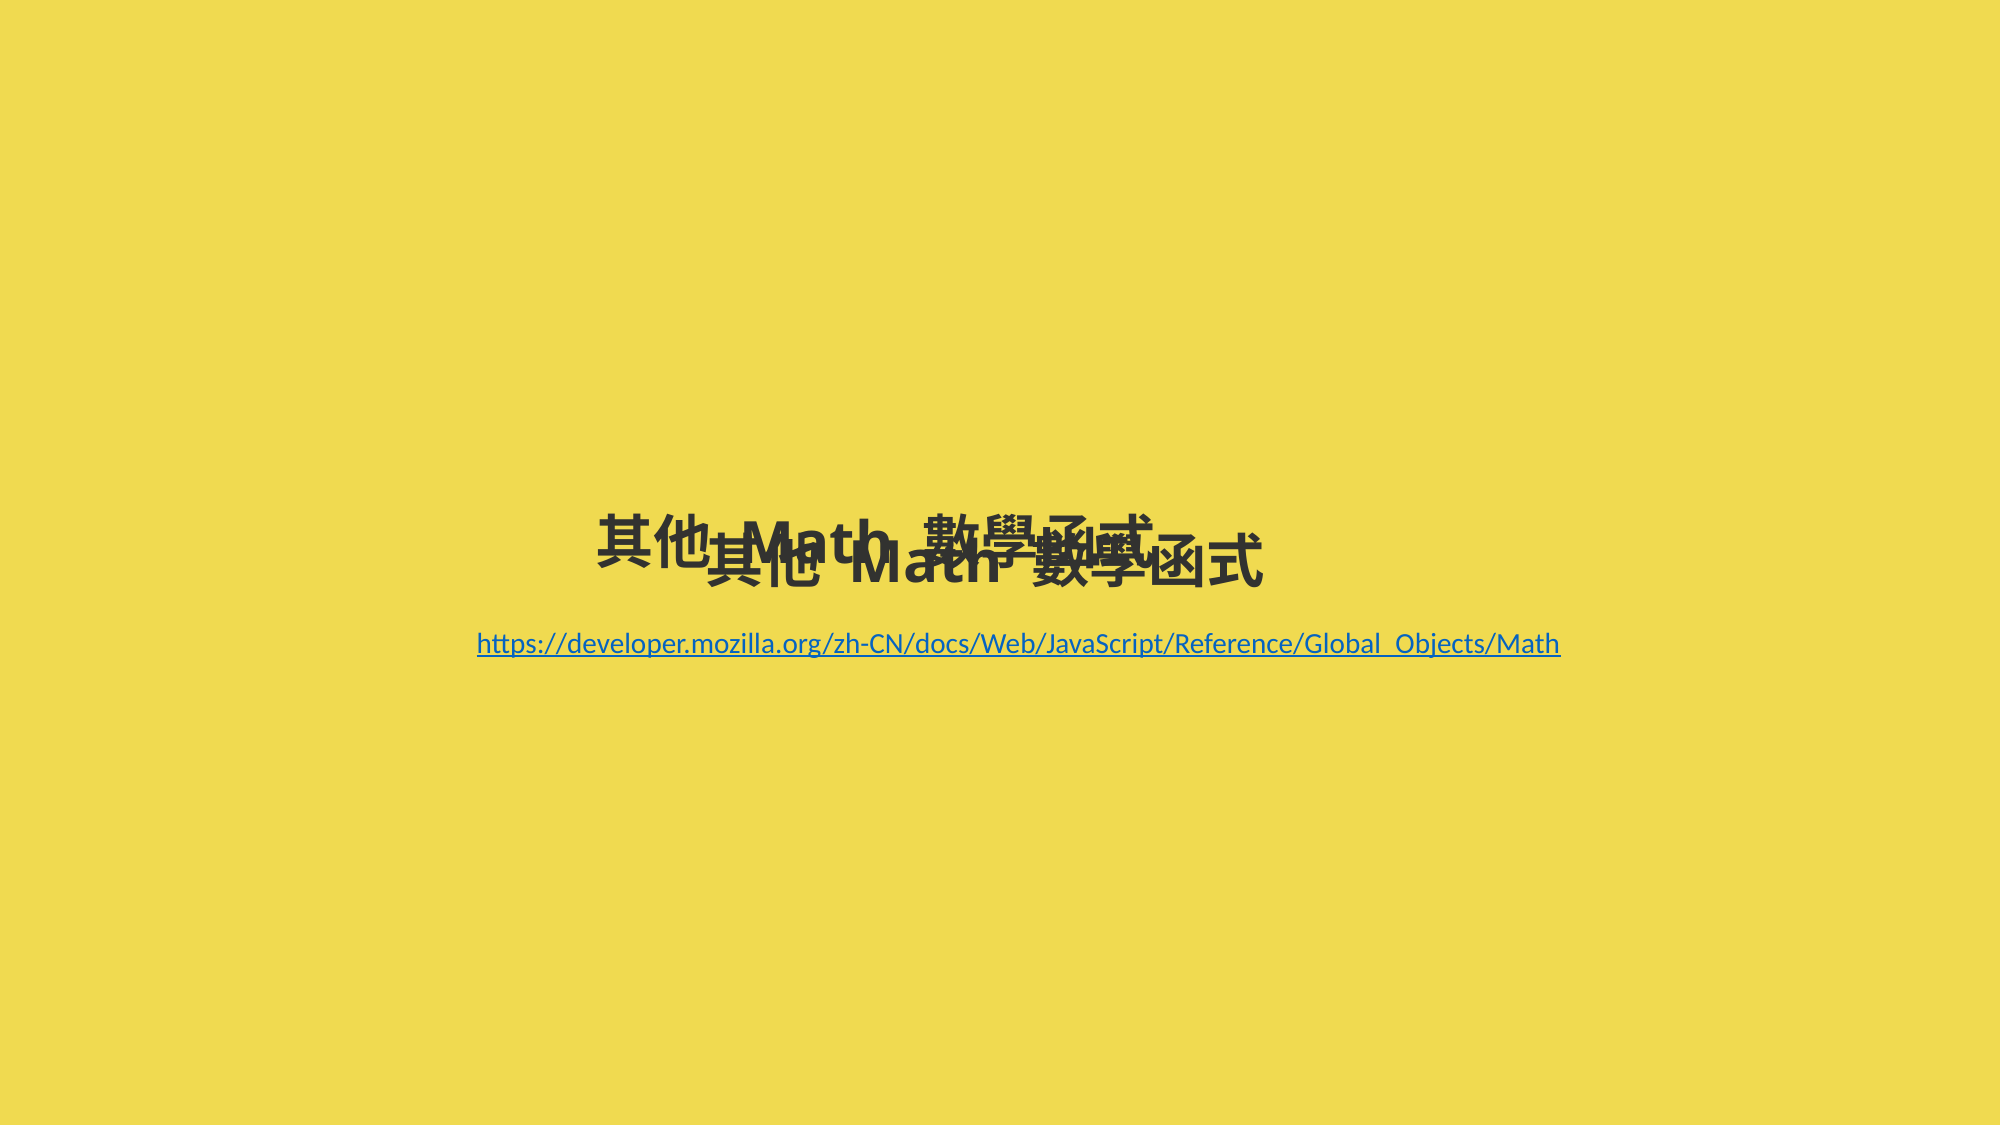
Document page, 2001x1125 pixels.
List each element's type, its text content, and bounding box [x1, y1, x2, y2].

text_box 其他 Math 數學函式 [654, 527, 1315, 600]
text_box https://developer.mozilla.org/zh-CN/docs/Web/JavaScript/Reference/Global_Objects/Math [397, 616, 1640, 667]
text_box 其他 Math 數學函式 [545, 508, 1206, 581]
